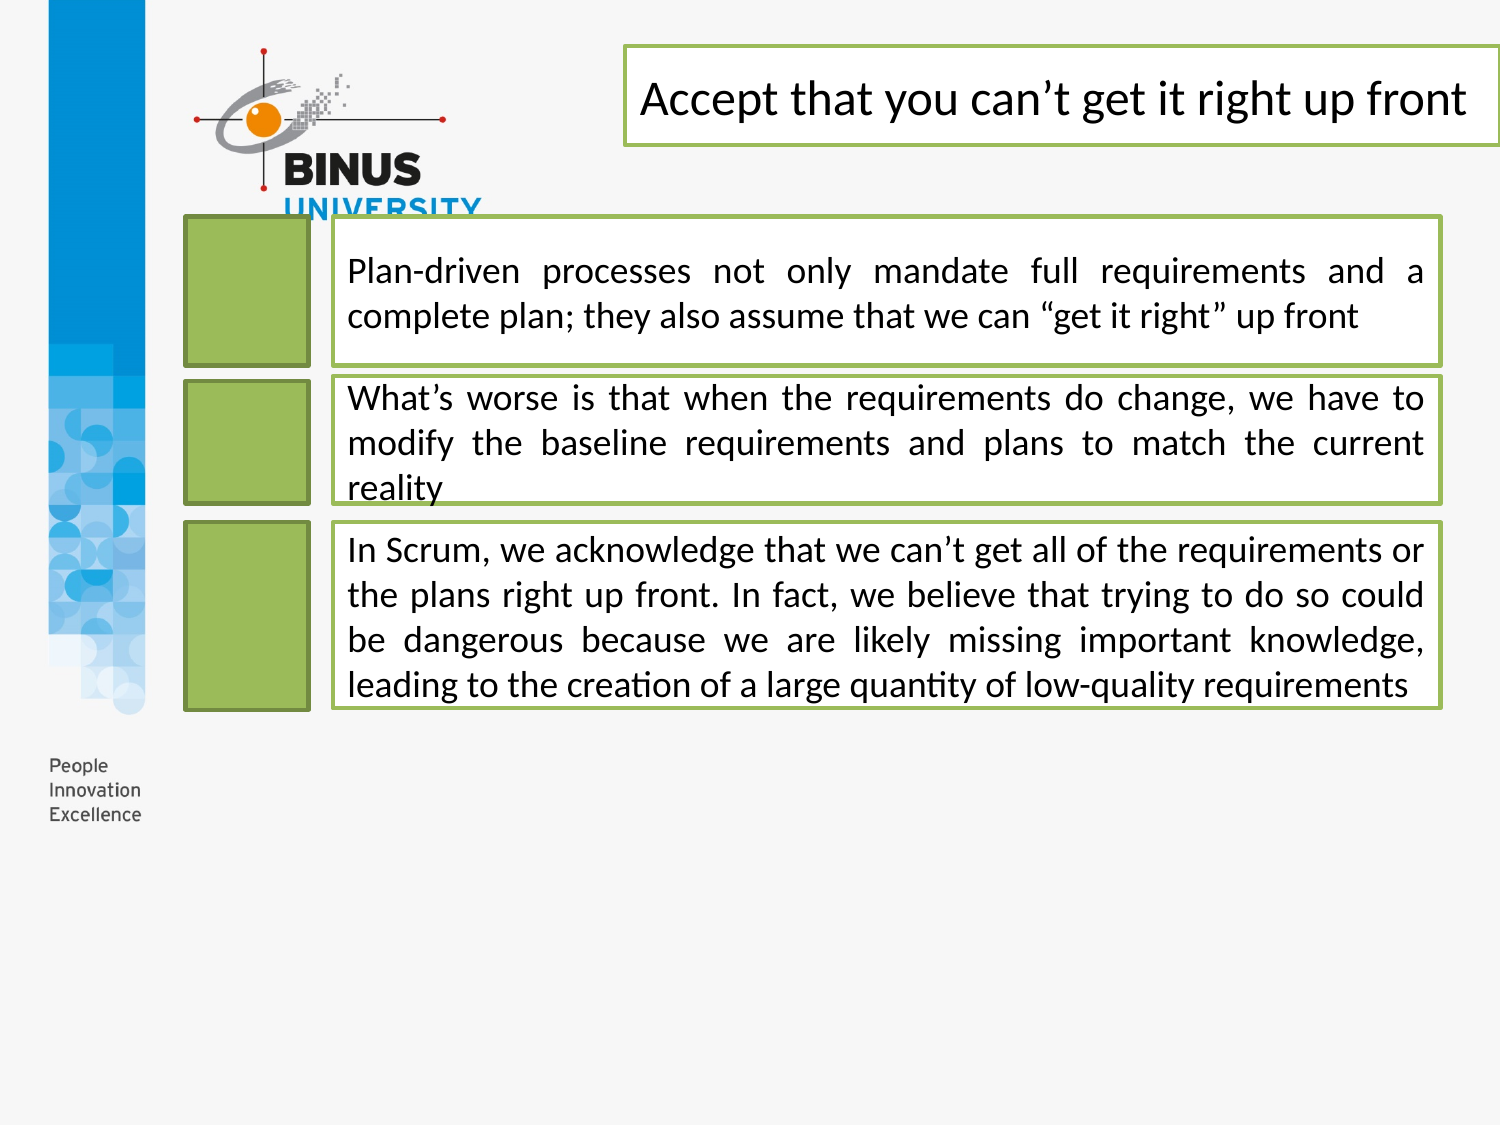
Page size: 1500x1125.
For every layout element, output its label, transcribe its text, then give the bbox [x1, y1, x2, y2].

text_box Plan-driven processes not only mandate full requirements and a complete plan; they also assume that we can “get it right” up front [331, 214, 1443, 368]
picture [0, 0, 1500, 846]
text_box In Scrum, we acknowledge that we can’t get all of the requirements or the plans right up front. In fact, we believe that trying to do so could be dangerous because we are likely missing important knowledge, leading to the creation of a large quantity of low-quality requirements [331, 520, 1443, 710]
text_box [183, 520, 311, 712]
text_box What’s worse is that when the requirements do change, we have to modify the baseline requirements and plans to match the current reality [331, 374, 1443, 506]
text_box Accept that you can’t get it right up front [623, 44, 1500, 147]
text_box [183, 214, 311, 368]
text_box [183, 379, 311, 506]
